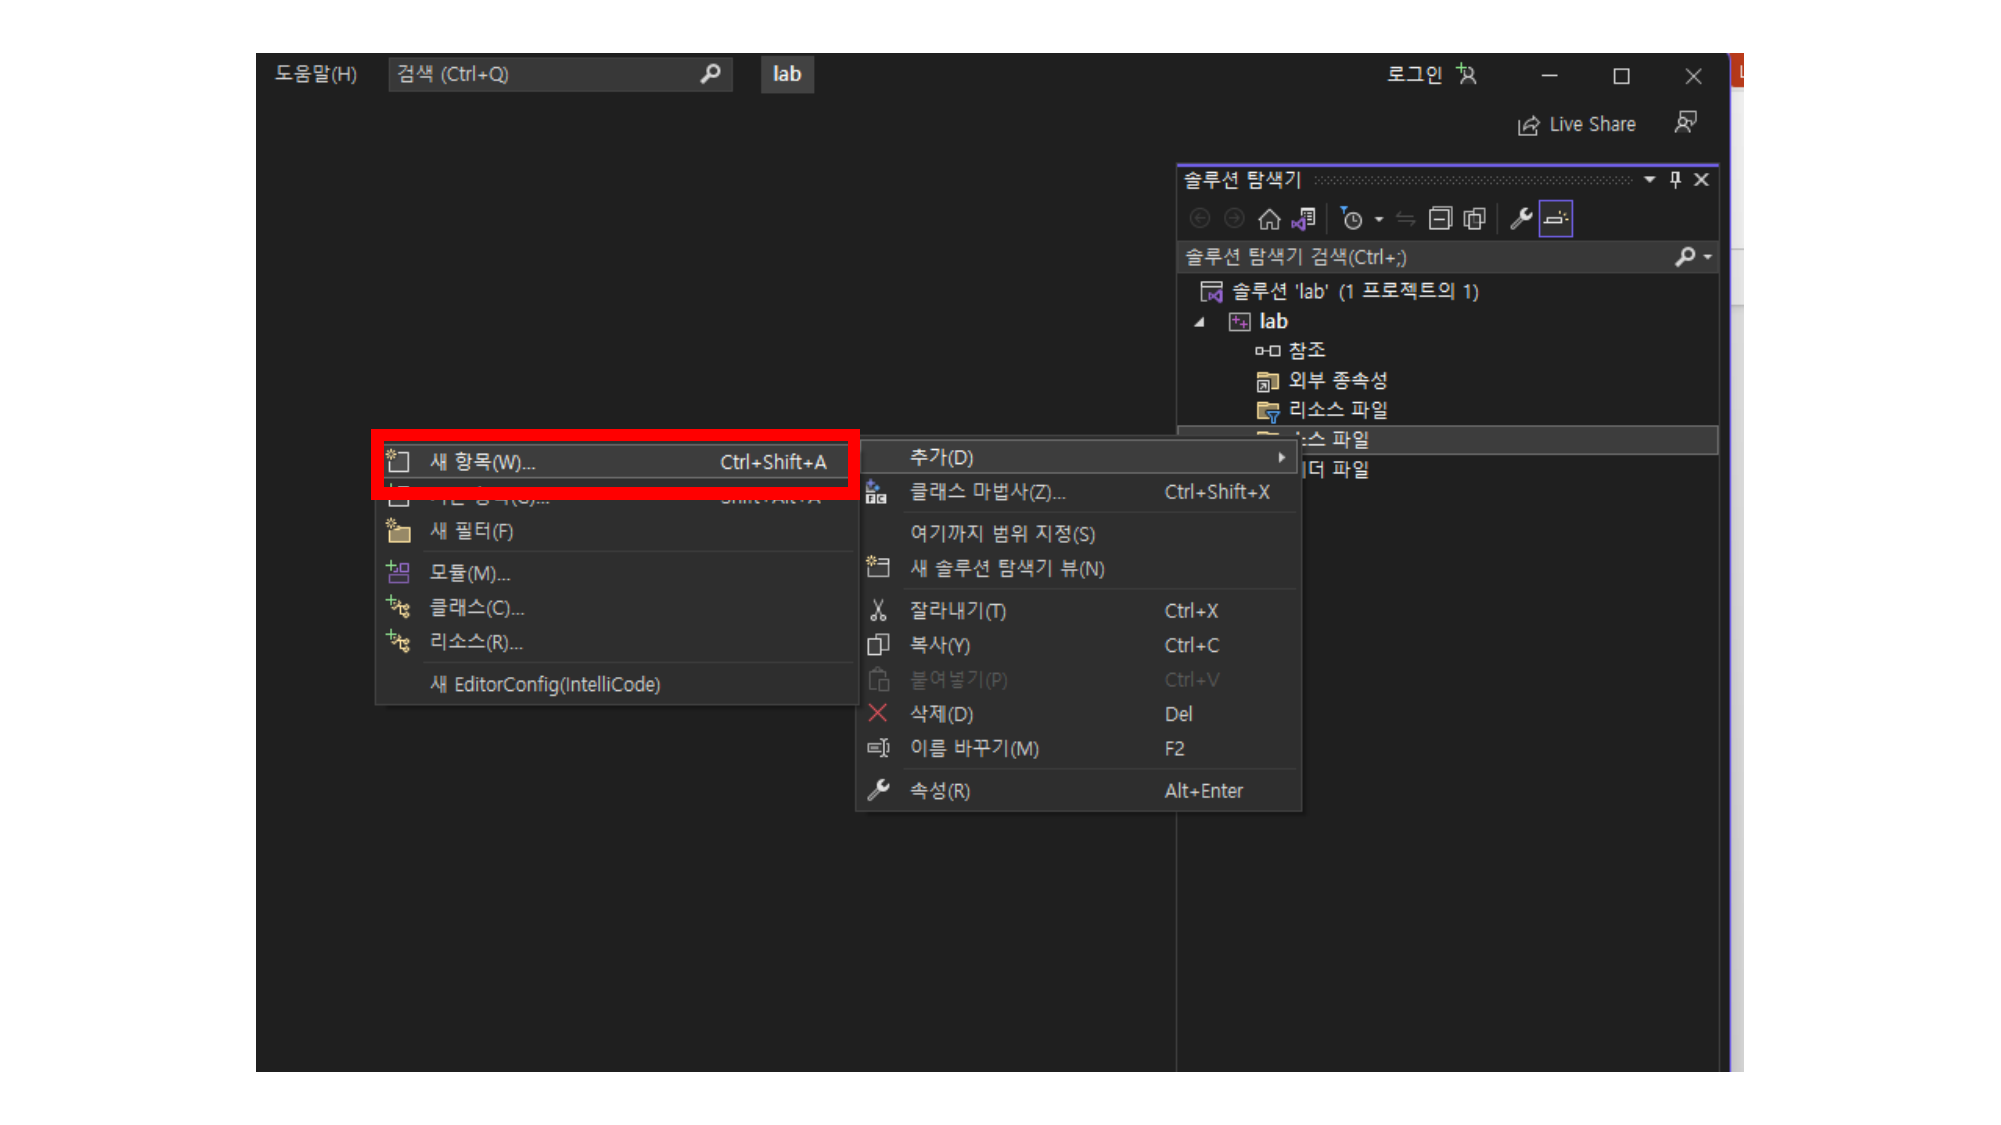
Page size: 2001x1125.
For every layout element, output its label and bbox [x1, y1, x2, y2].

picture [256, 53, 1744, 1072]
